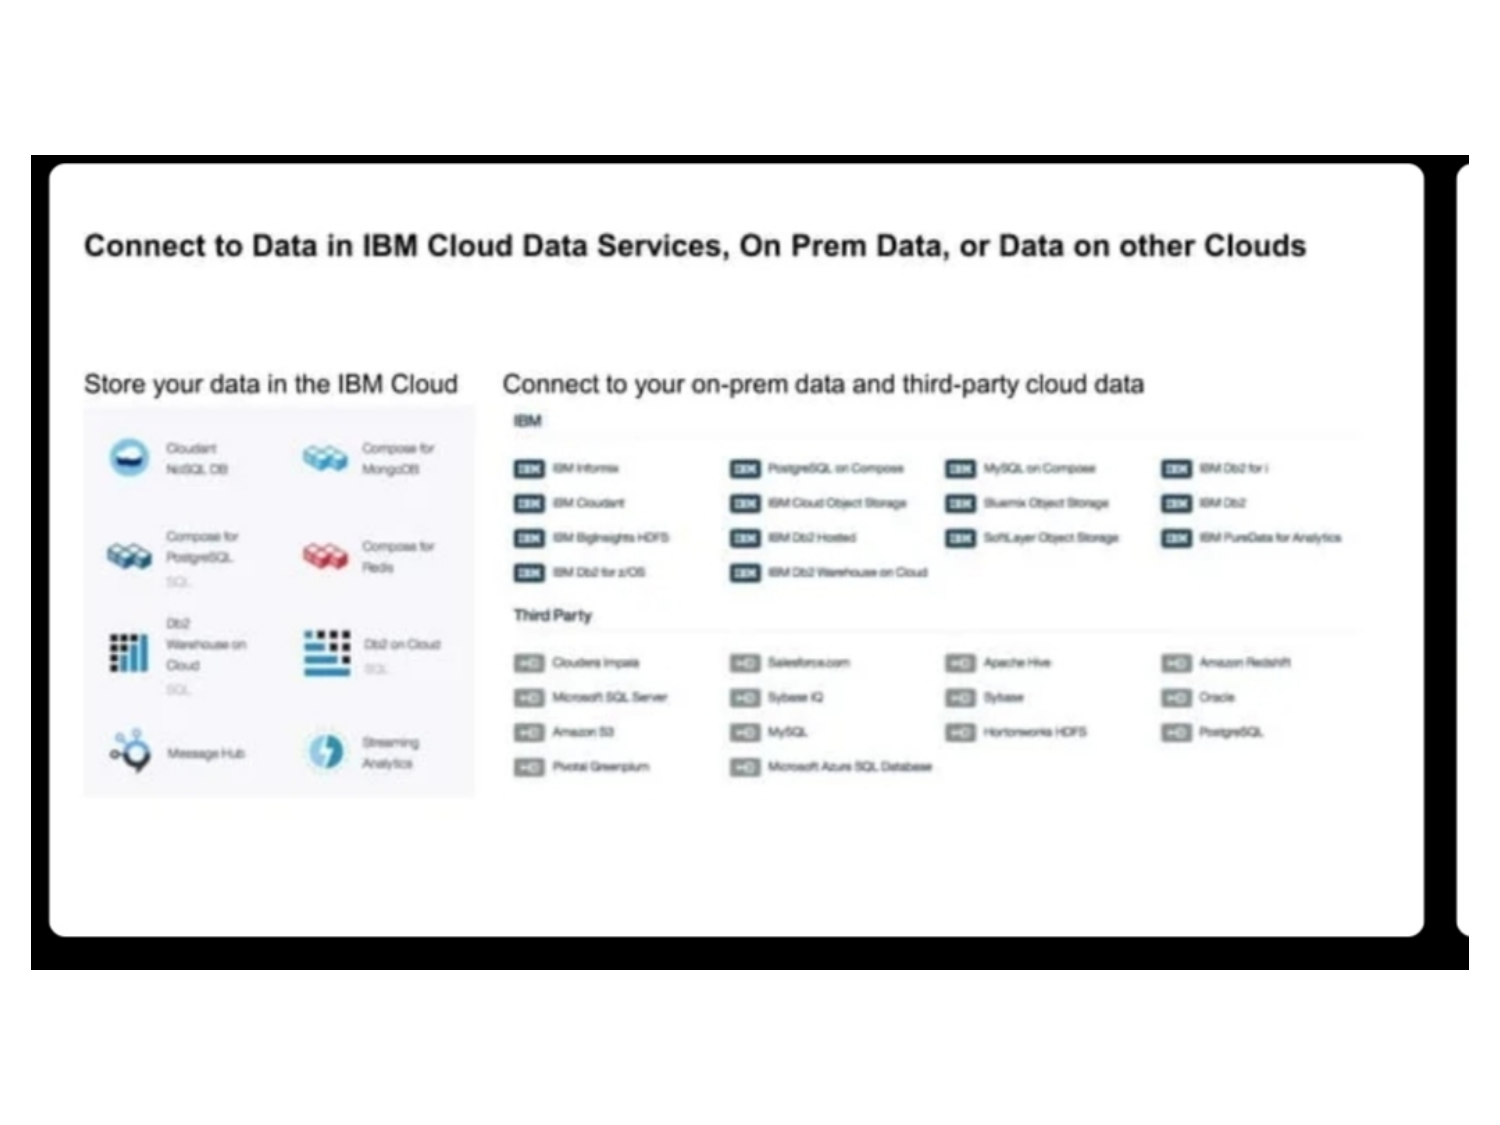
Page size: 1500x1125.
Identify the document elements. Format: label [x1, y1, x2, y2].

picture [31, 155, 1469, 970]
